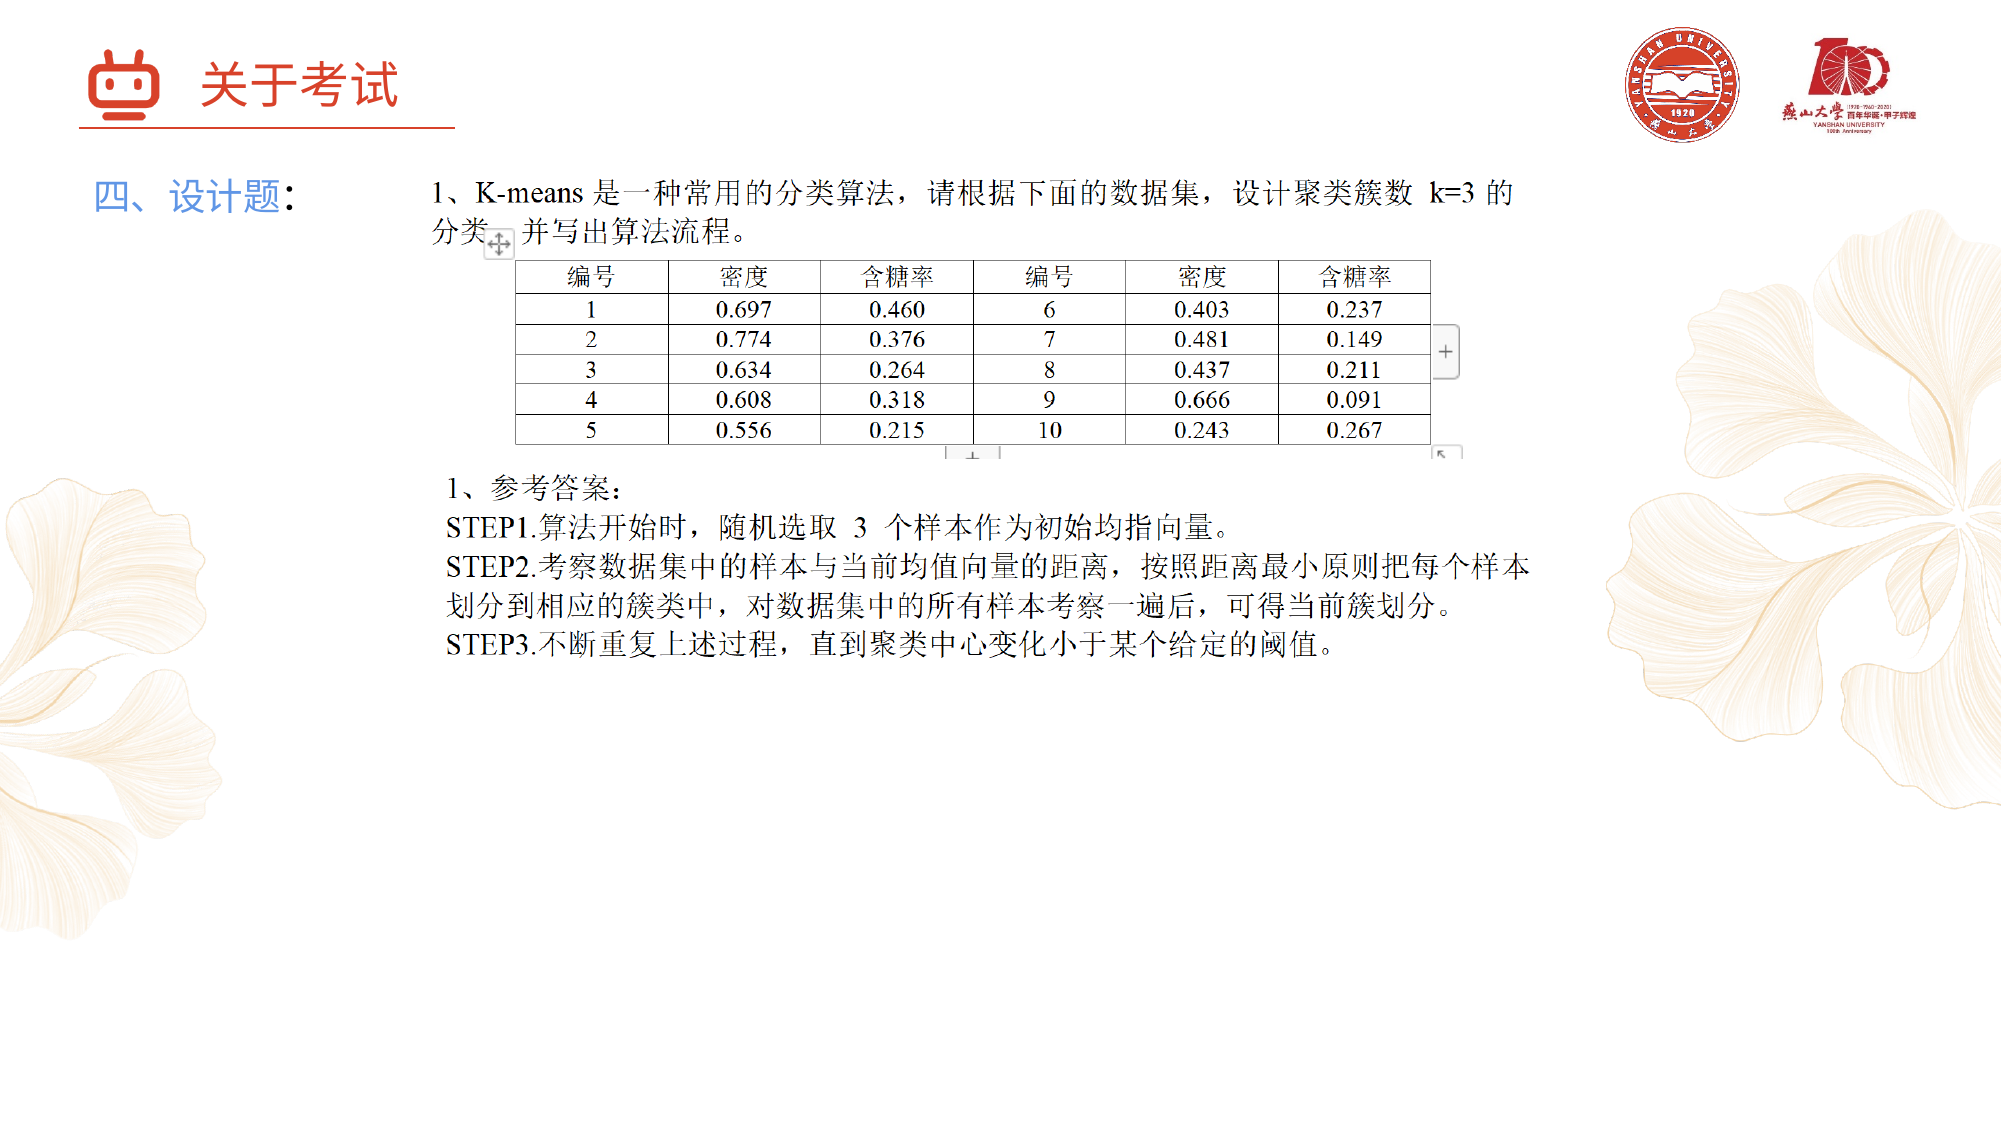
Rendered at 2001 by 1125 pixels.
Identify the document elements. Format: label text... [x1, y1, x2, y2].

text_box 关于考试 [184, 46, 415, 121]
picture [422, 177, 1517, 459]
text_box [1624, 22, 1939, 147]
picture [78, 39, 169, 127]
picture [438, 188, 2001, 855]
picture [0, 330, 390, 1012]
text_box 四、设计题： [78, 165, 553, 226]
